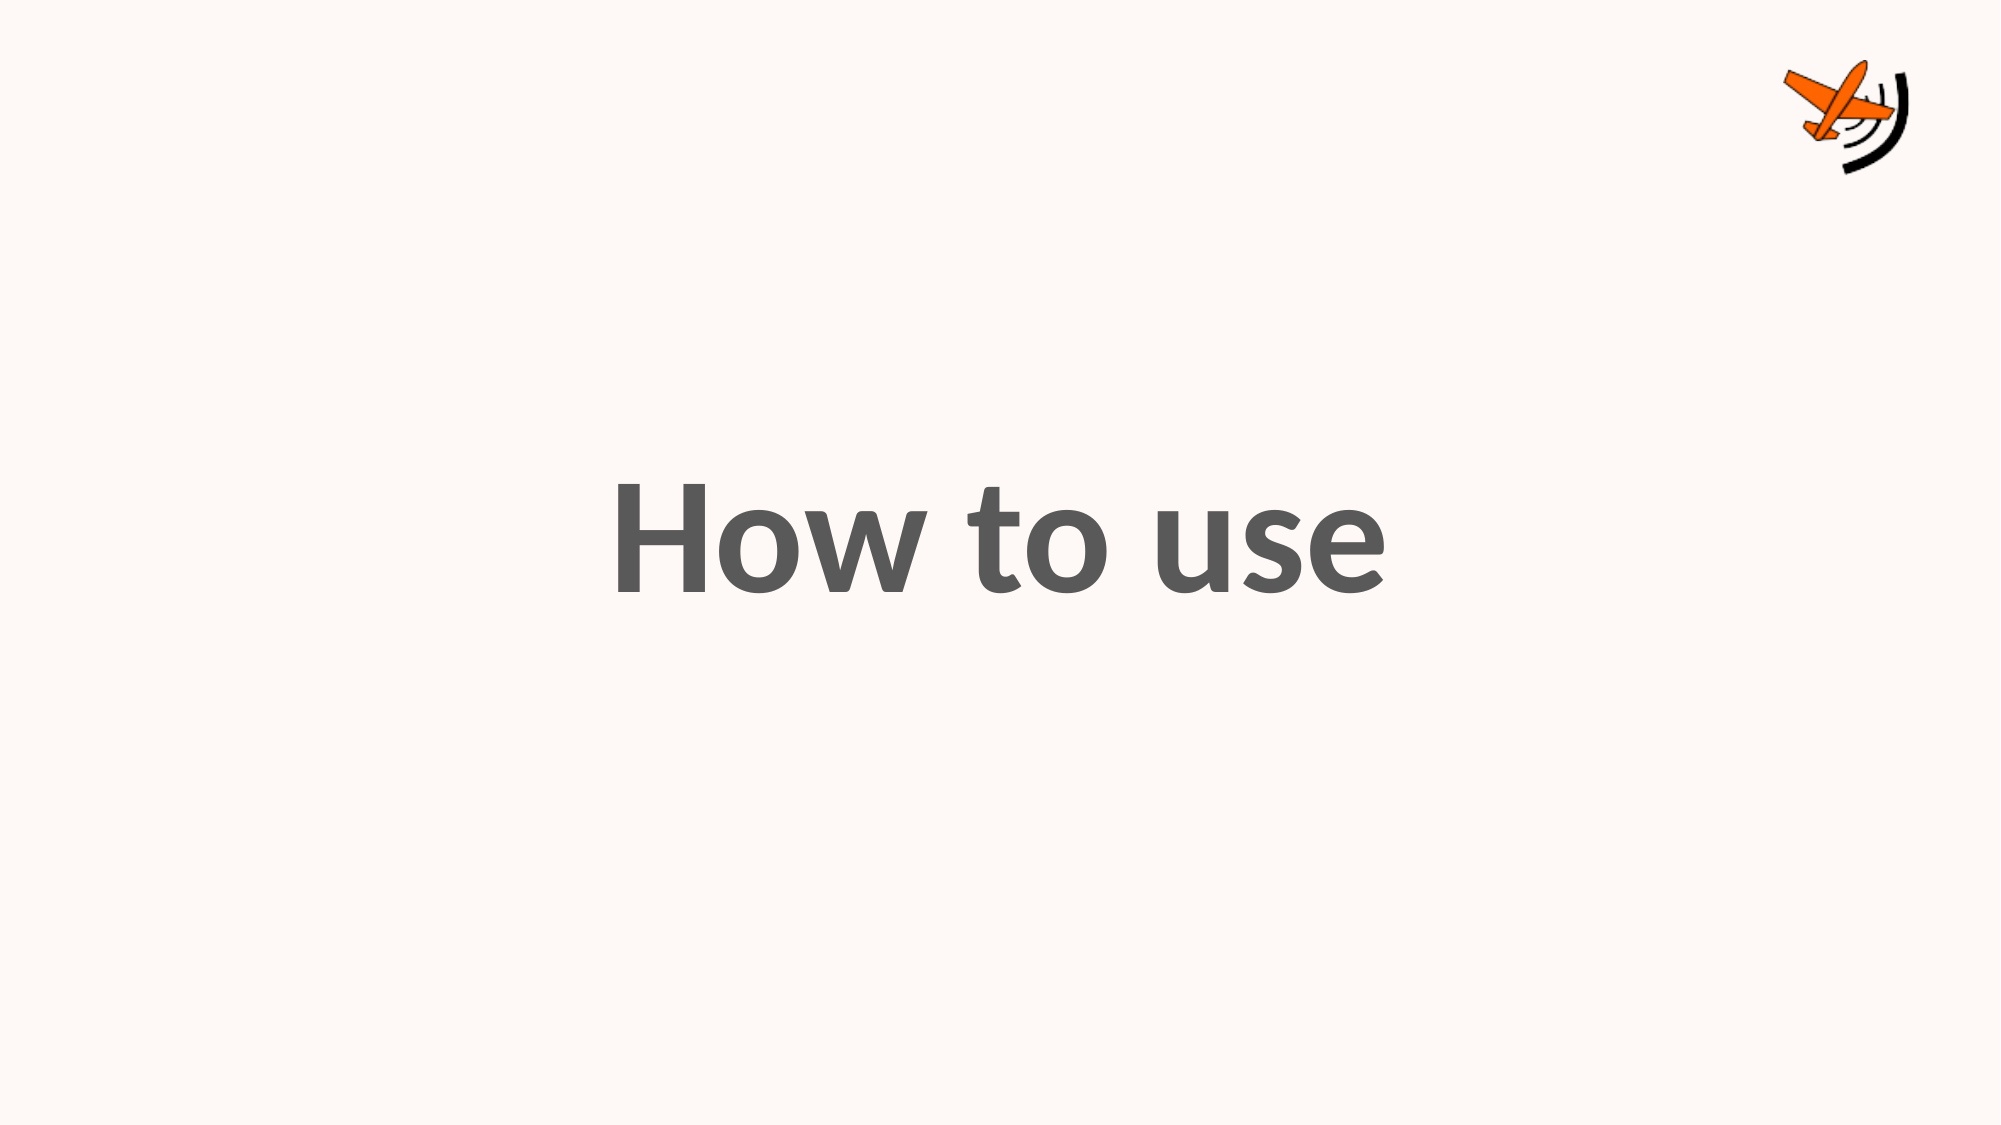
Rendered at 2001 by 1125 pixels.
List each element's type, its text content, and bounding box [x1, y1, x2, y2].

picture [1783, 60, 1914, 196]
text_box How to use [253, 440, 1747, 673]
